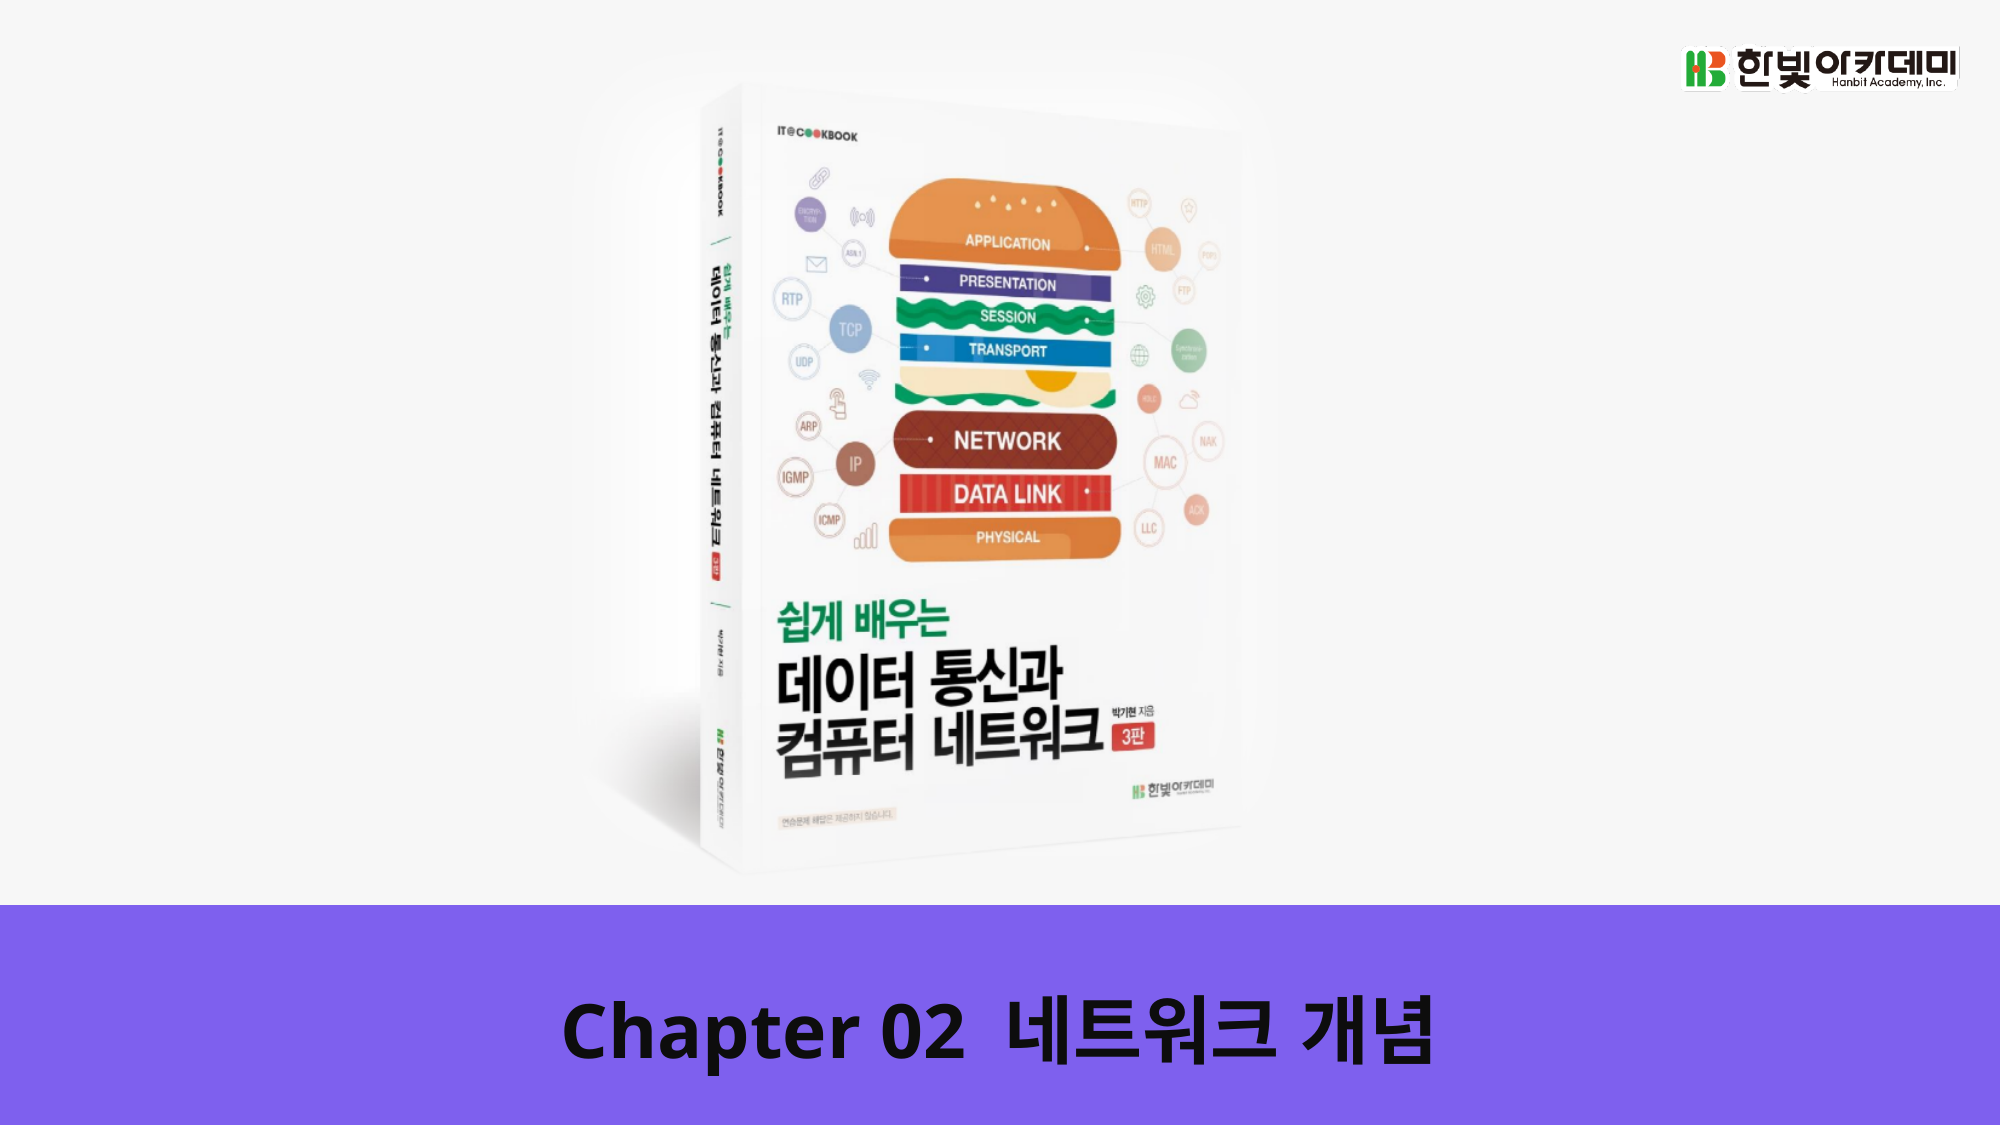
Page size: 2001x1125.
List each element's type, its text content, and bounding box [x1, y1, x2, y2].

title 02 OSI 7계층 모델 [664, 142, 1187, 764]
picture [687, 166, 1163, 740]
picture [1673, 42, 1968, 99]
text_box Chapter 02 네트워크 개념 [0, 905, 2000, 1125]
